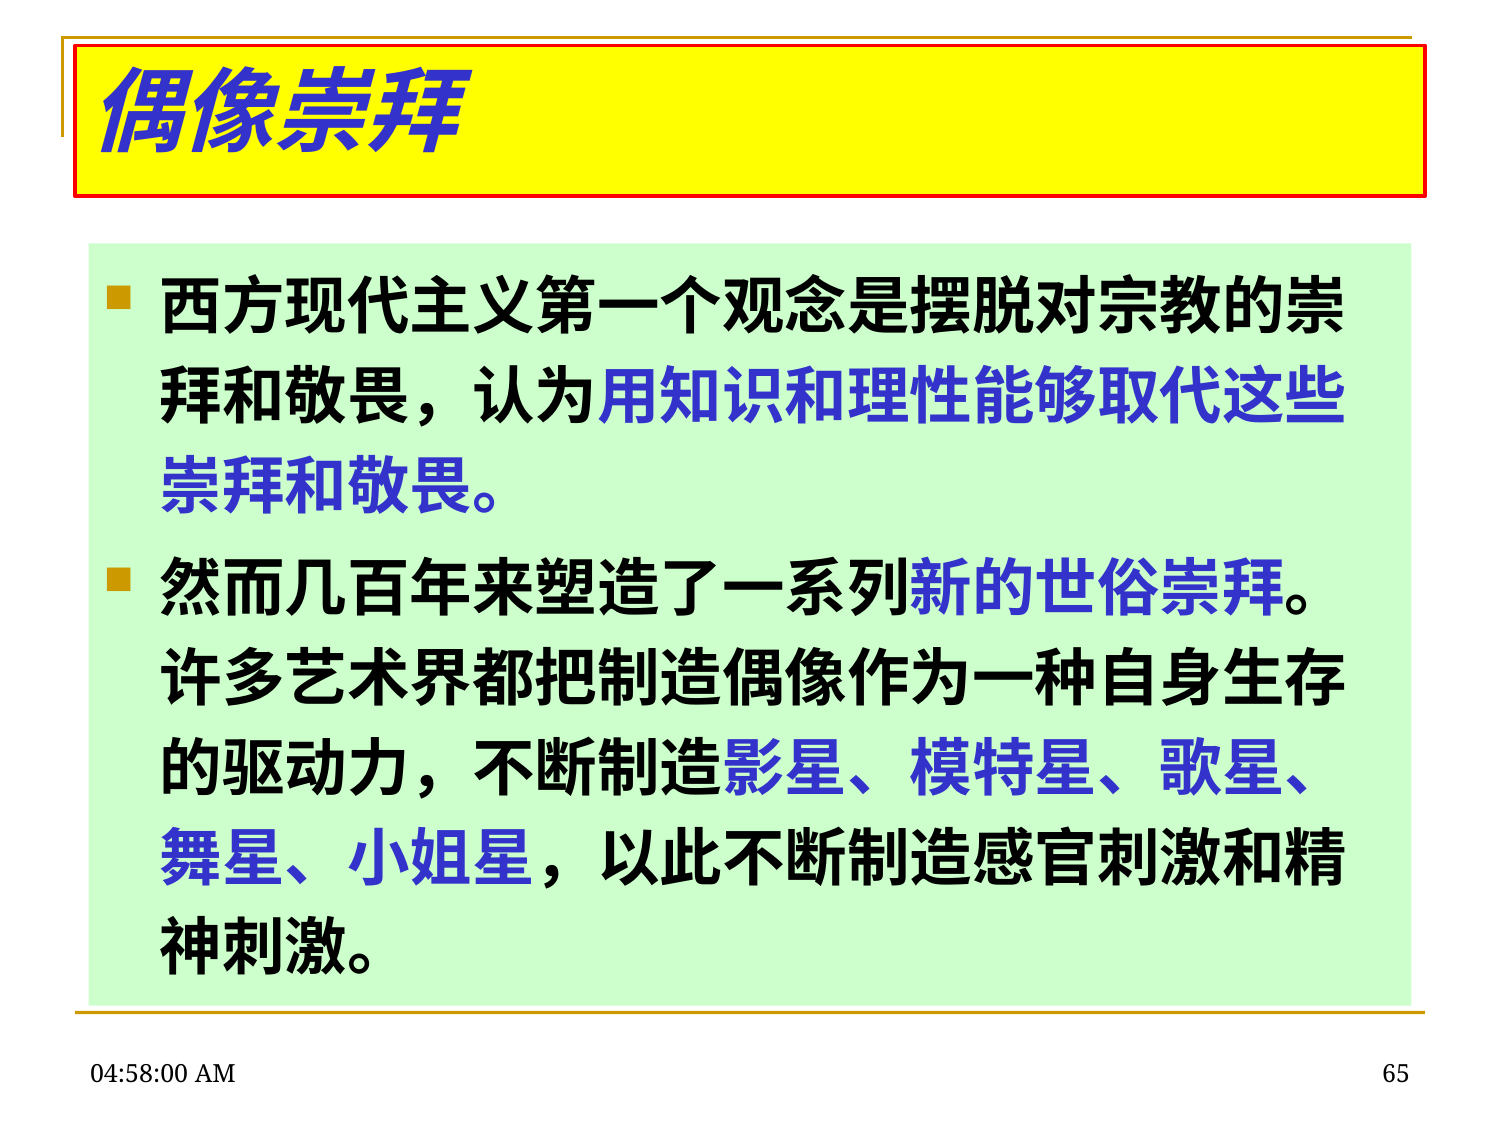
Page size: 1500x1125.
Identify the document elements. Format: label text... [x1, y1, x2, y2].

title 偶像崇拜 [74, 45, 1426, 197]
slide_number 65 [1074, 1023, 1426, 1100]
list 西方现代主义第一个观念是摆脱对宗教的崇拜和敬畏，认为用知识和理性能够取代这些崇拜和敬畏。 然而几百年来塑造了一系列新的世俗崇拜。许多艺术界都把制造偶像作为一种自身生存的驱动力，不断制造影星、模特星、歌星、舞星、小姐星，以此不断制造感官刺激和精神刺激。 [88, 243, 1412, 1006]
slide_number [74, 1023, 426, 1100]
